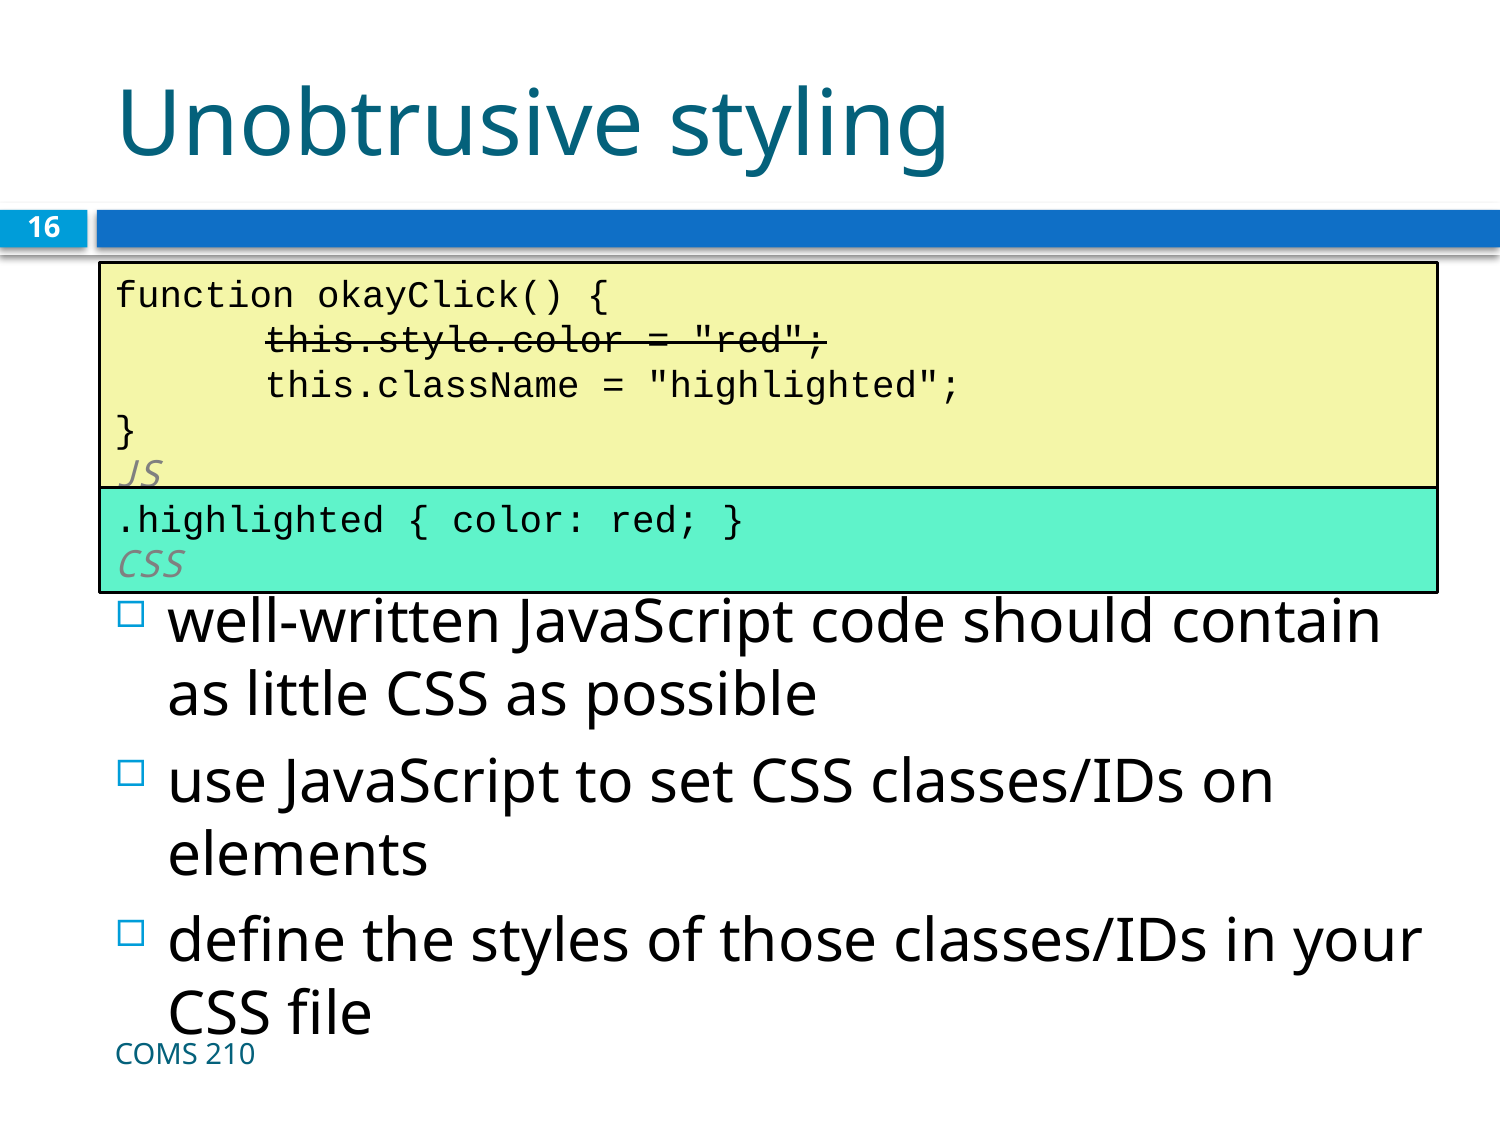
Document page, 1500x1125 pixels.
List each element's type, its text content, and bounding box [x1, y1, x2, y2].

footer COMS 210 [99, 1025, 990, 1085]
text_box well-written JavaScript code should contain as little CSS as possible use JavaScript to set CSS classes/IDs on elements define the styles of those classes/IDs in your CSS file [99, 575, 1475, 913]
text_box function okayClick() { this.style.color = "red"; this.className = "highlighted"; } JS [99, 262, 1438, 487]
text_box .highlighted { color: red; } CSS [99, 487, 1438, 575]
title Unobtrusive styling [100, 37, 1439, 201]
slide_number 16 [0, 208, 88, 249]
